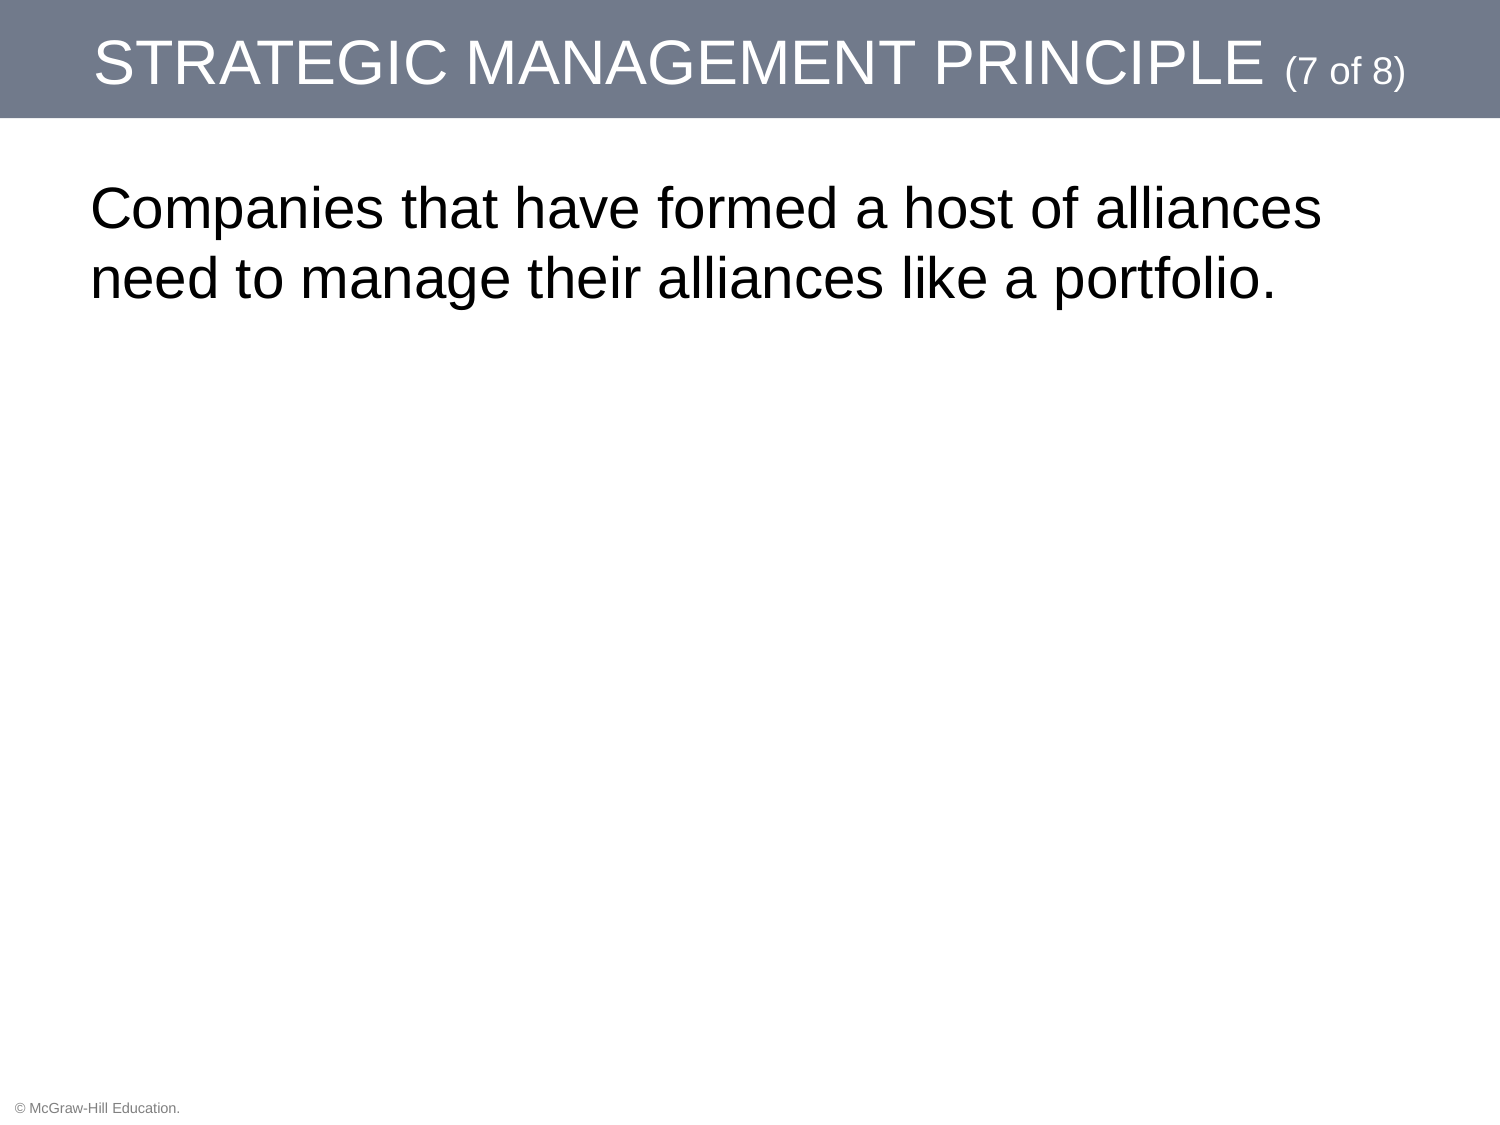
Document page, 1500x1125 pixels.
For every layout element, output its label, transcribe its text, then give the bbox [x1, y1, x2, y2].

title STRATEGIC MANAGEMENT PRINCIPLE (7 of 8) [0, 0, 1500, 119]
list Companies that have formed a host of alliances need to manage their alliances like a portfolio. [74, 162, 1426, 1076]
